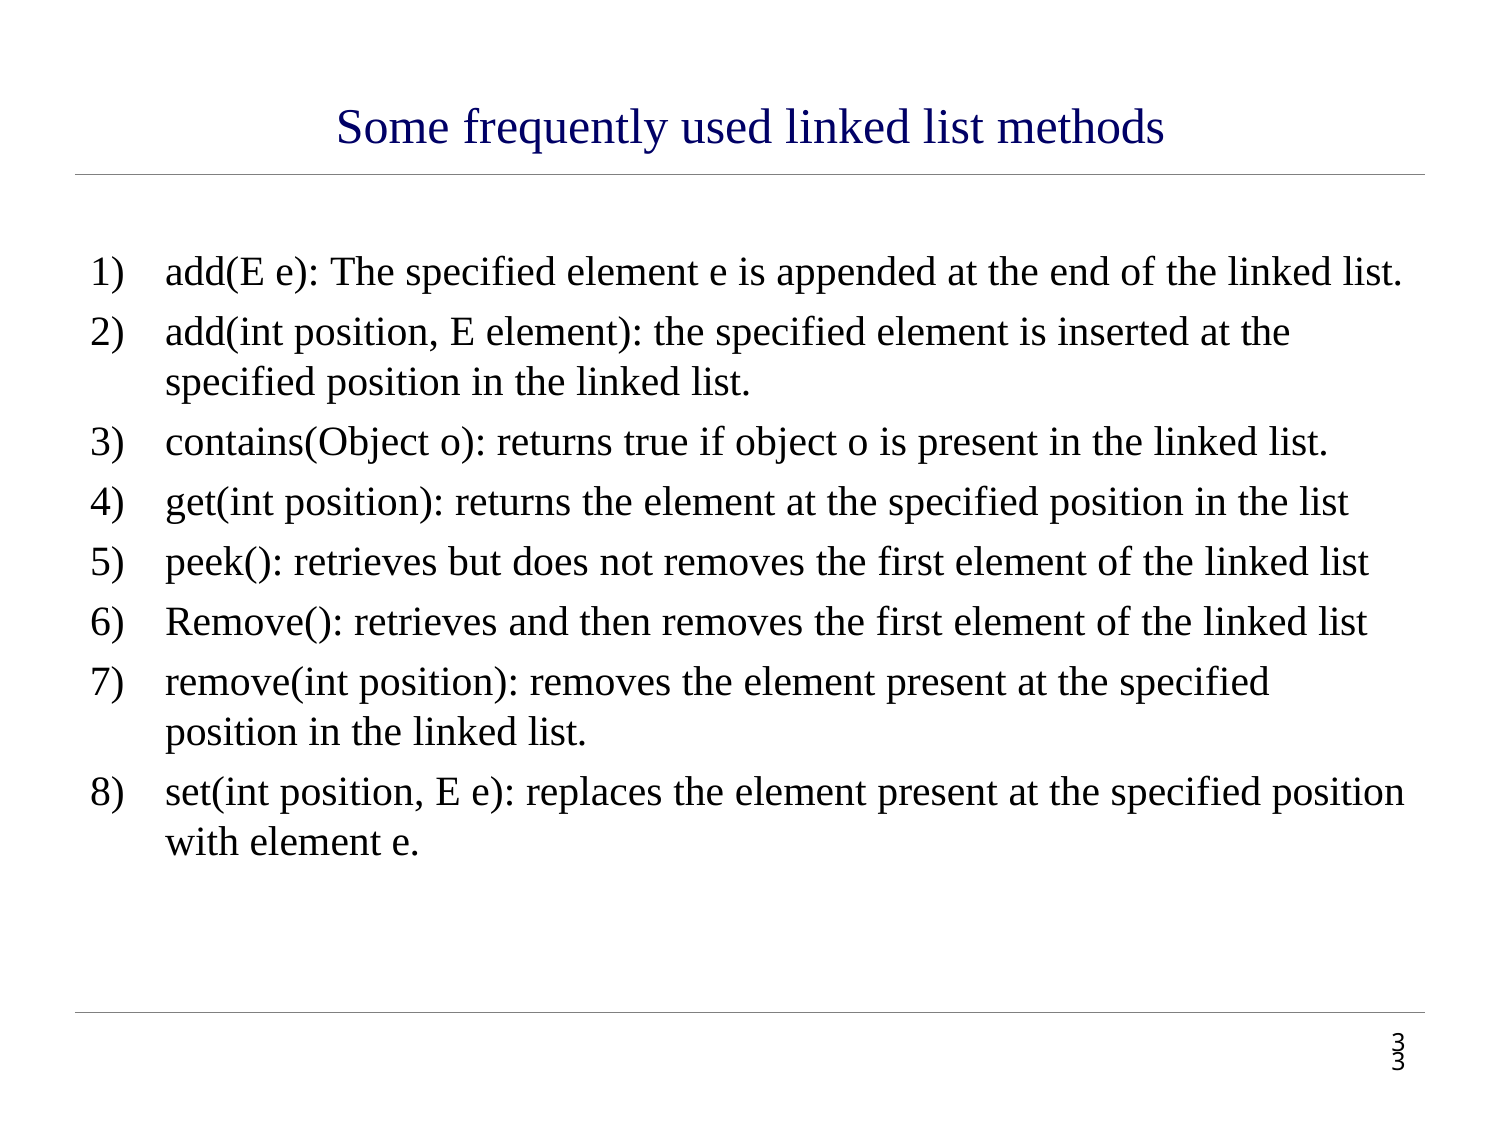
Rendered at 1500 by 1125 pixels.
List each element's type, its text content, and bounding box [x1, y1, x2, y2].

text_box add(E e): The specified element e is appended at the end of the linked list. add(int position, E element): the specified element is inserted at the specified position in the linked list. contains(Object o): returns true if object o is present in the linked list. get(int position): returns the element at the specified position in the list peek(): retrieves but does not removes the first element of the linked list Remove(): retrieves and then removes the first element of the linked list remove(int position): removes the element present at the specified position in the linked list. set(int position, E e): replaces the element present at the specified position with element e. [87, 231, 1411, 864]
title Some frequently used linked list methods [113, 0, 1387, 231]
slide_number 31 [1385, 1033, 1419, 1125]
